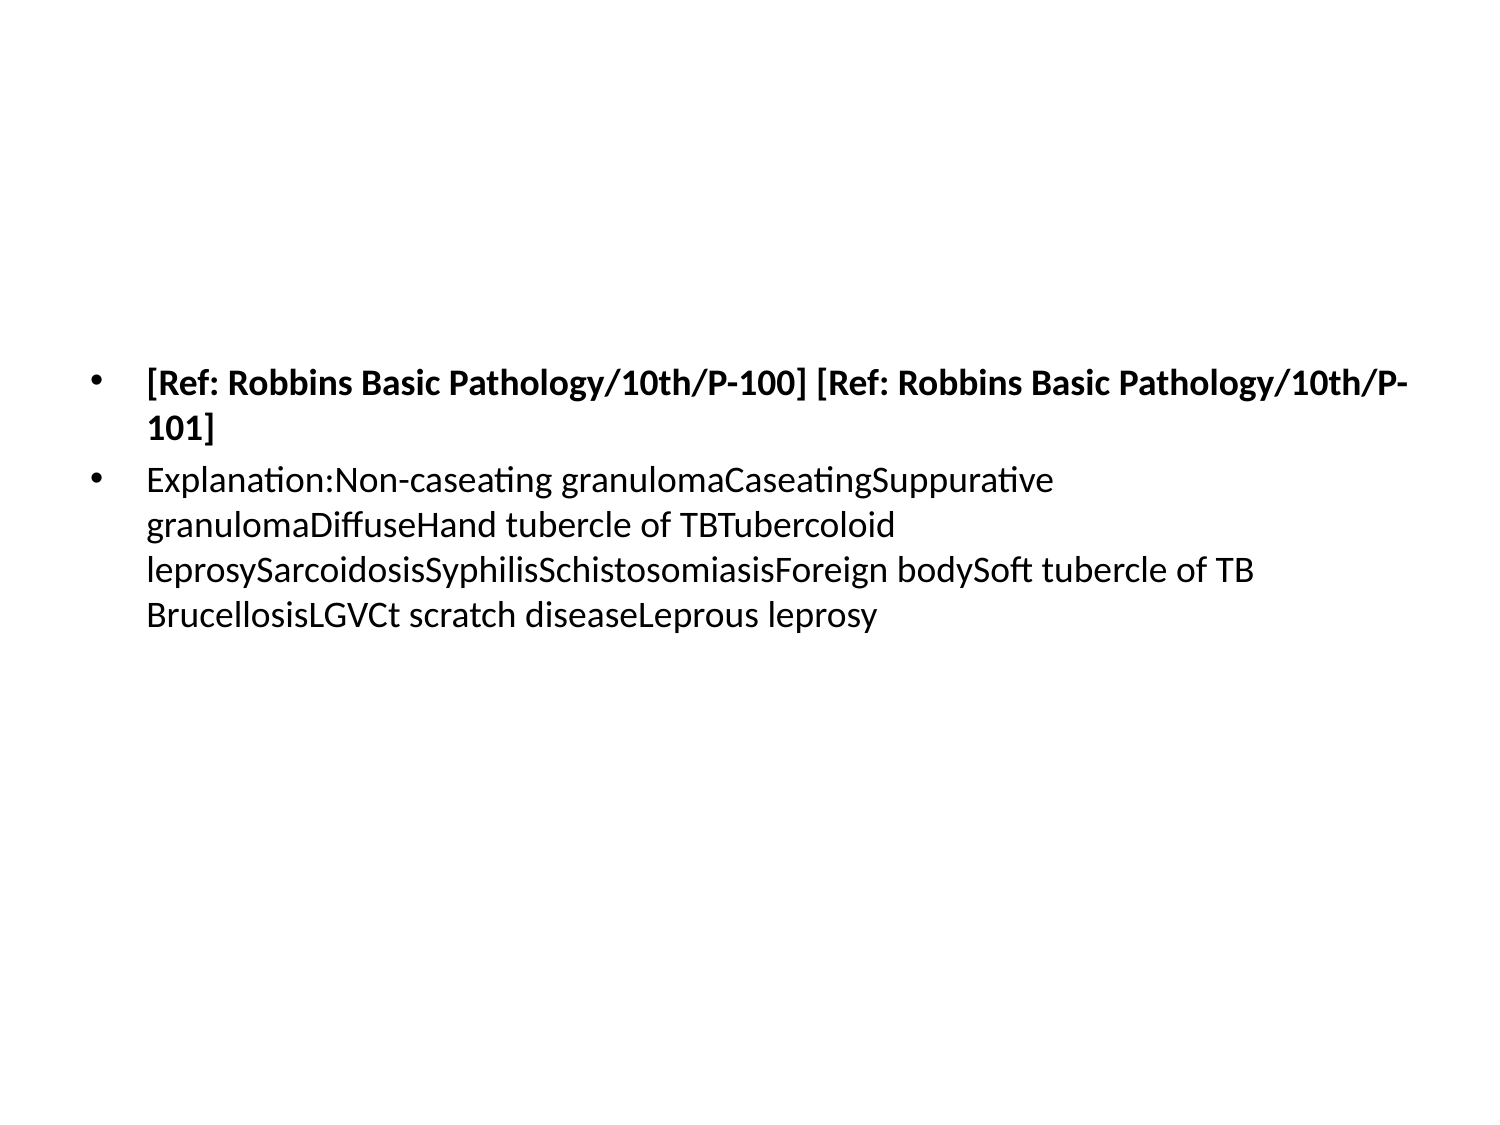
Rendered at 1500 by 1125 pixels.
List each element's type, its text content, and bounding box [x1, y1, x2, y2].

list [Ref: Robbins Basic Pathology/10th/P-100] [Ref: Robbins Basic Pathology/10th/P-101] Explanation:Non-caseating granulomaCaseatingSuppurative granulomaDiffuseHand tubercle of TBTubercoloid leprosySarcoidosisSyphilisSchistosomiasisForeign bodySoft tubercle of TB BrucellosisLGVCt scratch diseaseLeprous leprosy [75, 262, 1425, 1005]
